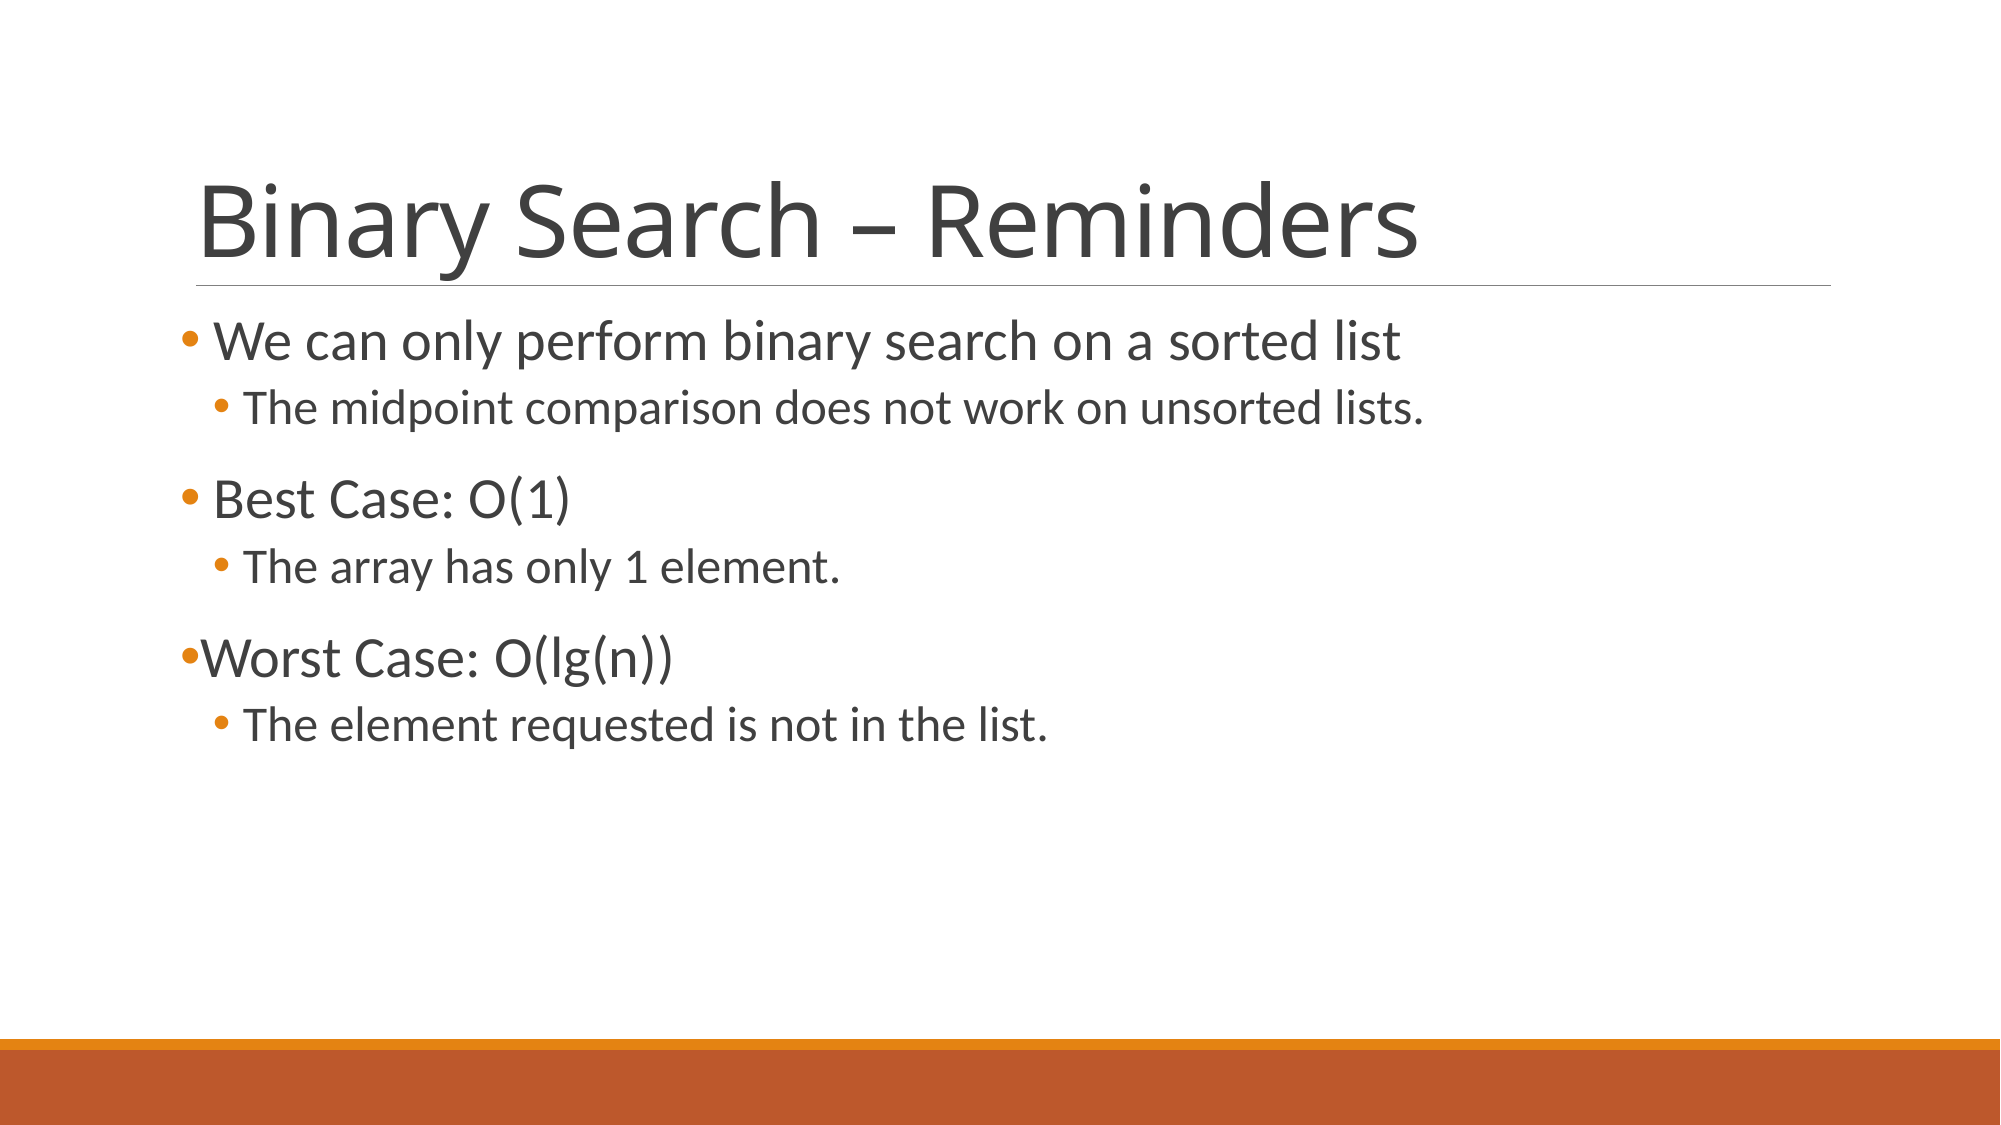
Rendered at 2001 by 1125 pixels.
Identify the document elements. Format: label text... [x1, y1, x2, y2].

list We can only perform binary search on a sorted list The midpoint comparison does not work on unsorted lists. Best Case: O(1) The array has only 1 element. Worst Case: O(lg(n)) The element requested is not in the list. [180, 302, 1830, 963]
title Binary Search – Reminders [180, 47, 1830, 285]
